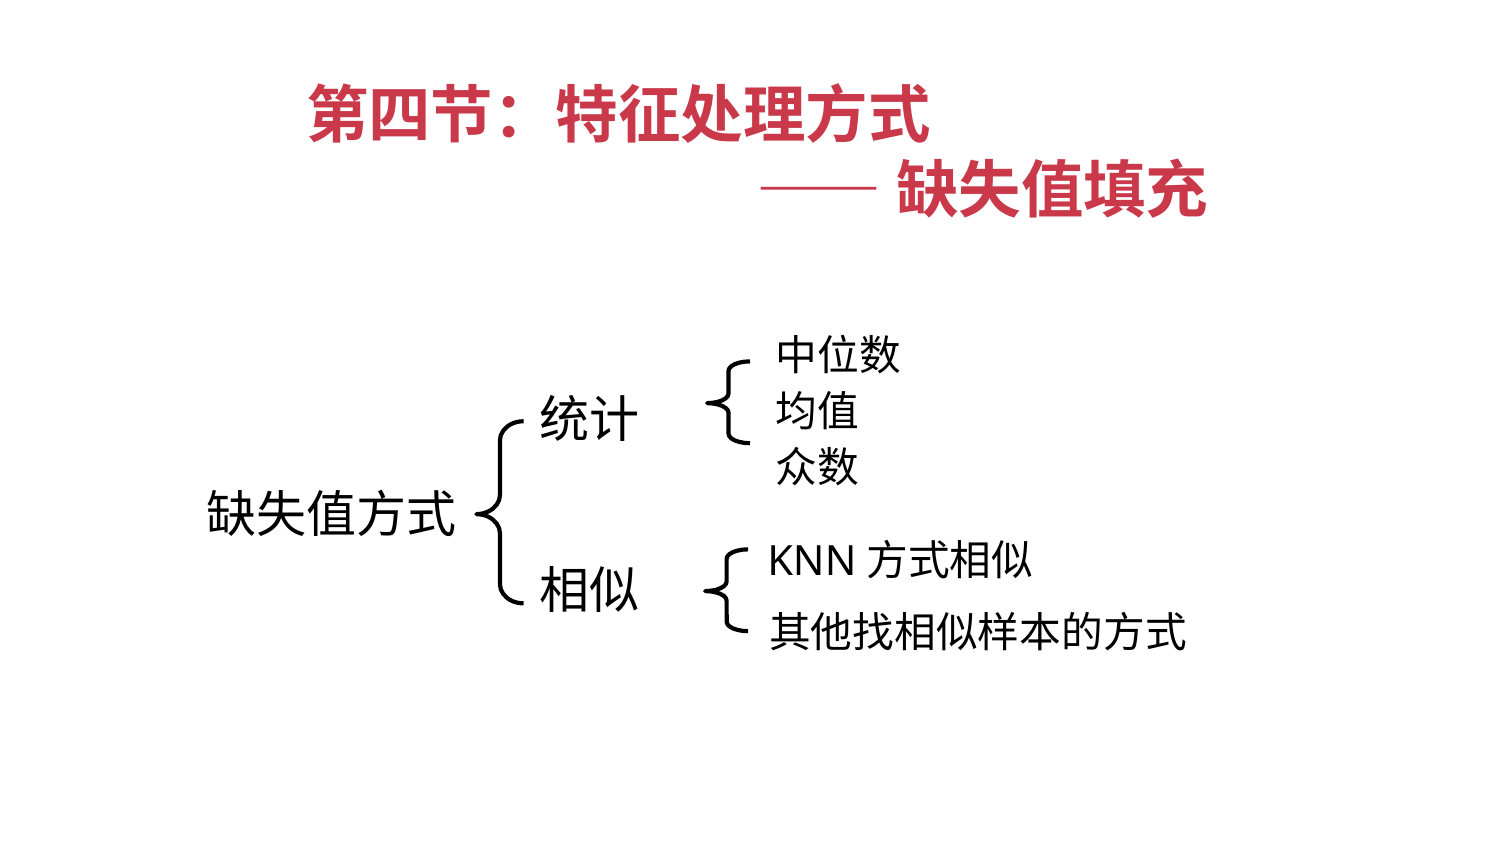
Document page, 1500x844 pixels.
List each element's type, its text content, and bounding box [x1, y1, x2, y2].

text_box [705, 549, 749, 632]
text_box KNN方式相似 [752, 526, 1049, 592]
text_box 统计 [524, 380, 655, 456]
text_box [707, 361, 751, 444]
text_box [476, 421, 524, 604]
text_box 均值 [760, 377, 875, 443]
text_box 其他找相似样本的方式 [754, 598, 1202, 664]
text_box 众数 [760, 443, 875, 499]
text_box 缺失值方式 [191, 475, 472, 550]
text_box 第四节：特征处理方式 ——缺失值填充 [291, 67, 1224, 233]
text_box 中位数 [760, 321, 916, 387]
text_box 相似 [524, 551, 655, 627]
